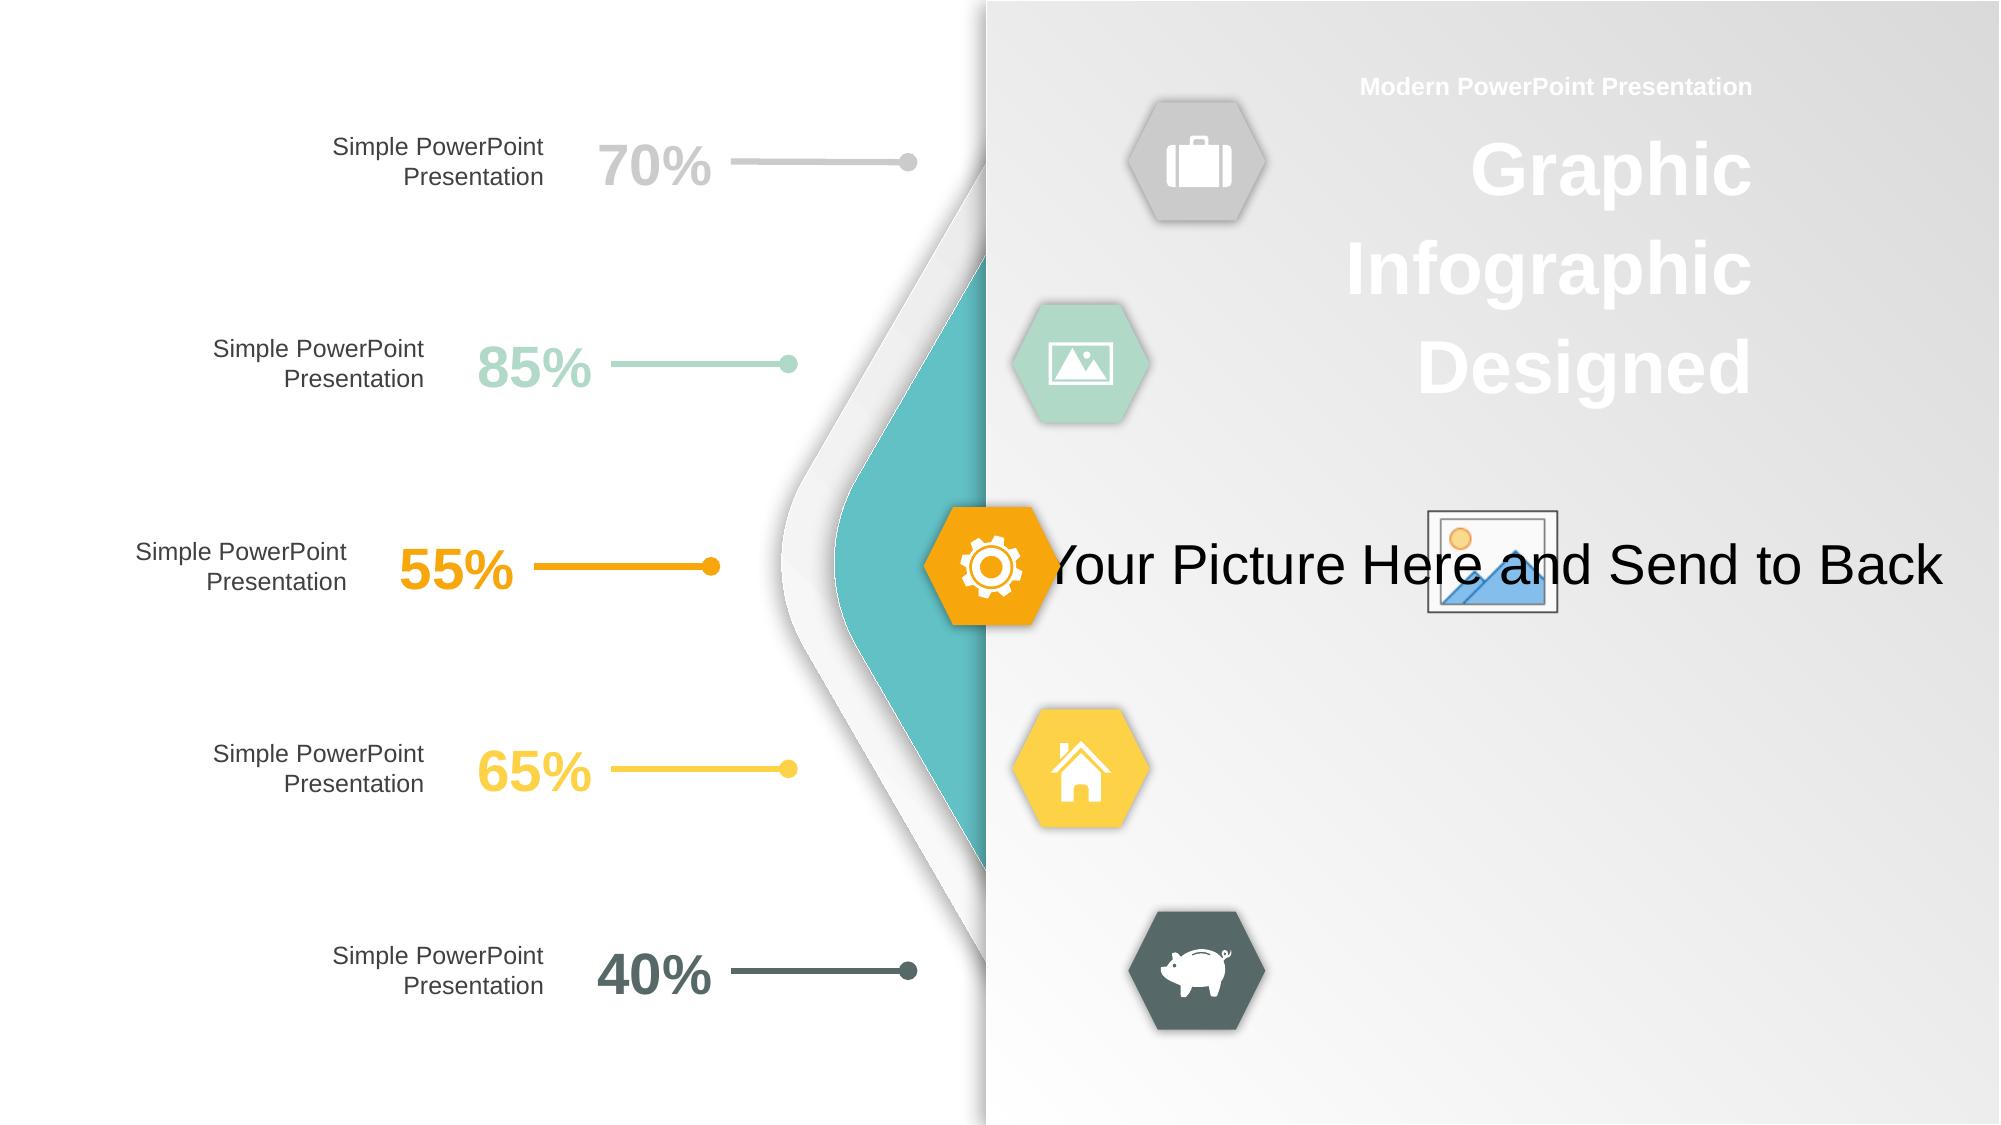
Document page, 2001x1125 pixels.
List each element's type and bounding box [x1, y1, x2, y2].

text_box [958, 536, 986, 600]
text_box [313, 927, 909, 1014]
picture [986, 0, 2000, 1125]
text_box [193, 725, 789, 812]
text_box [115, 523, 711, 610]
text_box [922, 506, 986, 627]
text_box [193, 321, 789, 407]
text_box [313, 118, 909, 205]
